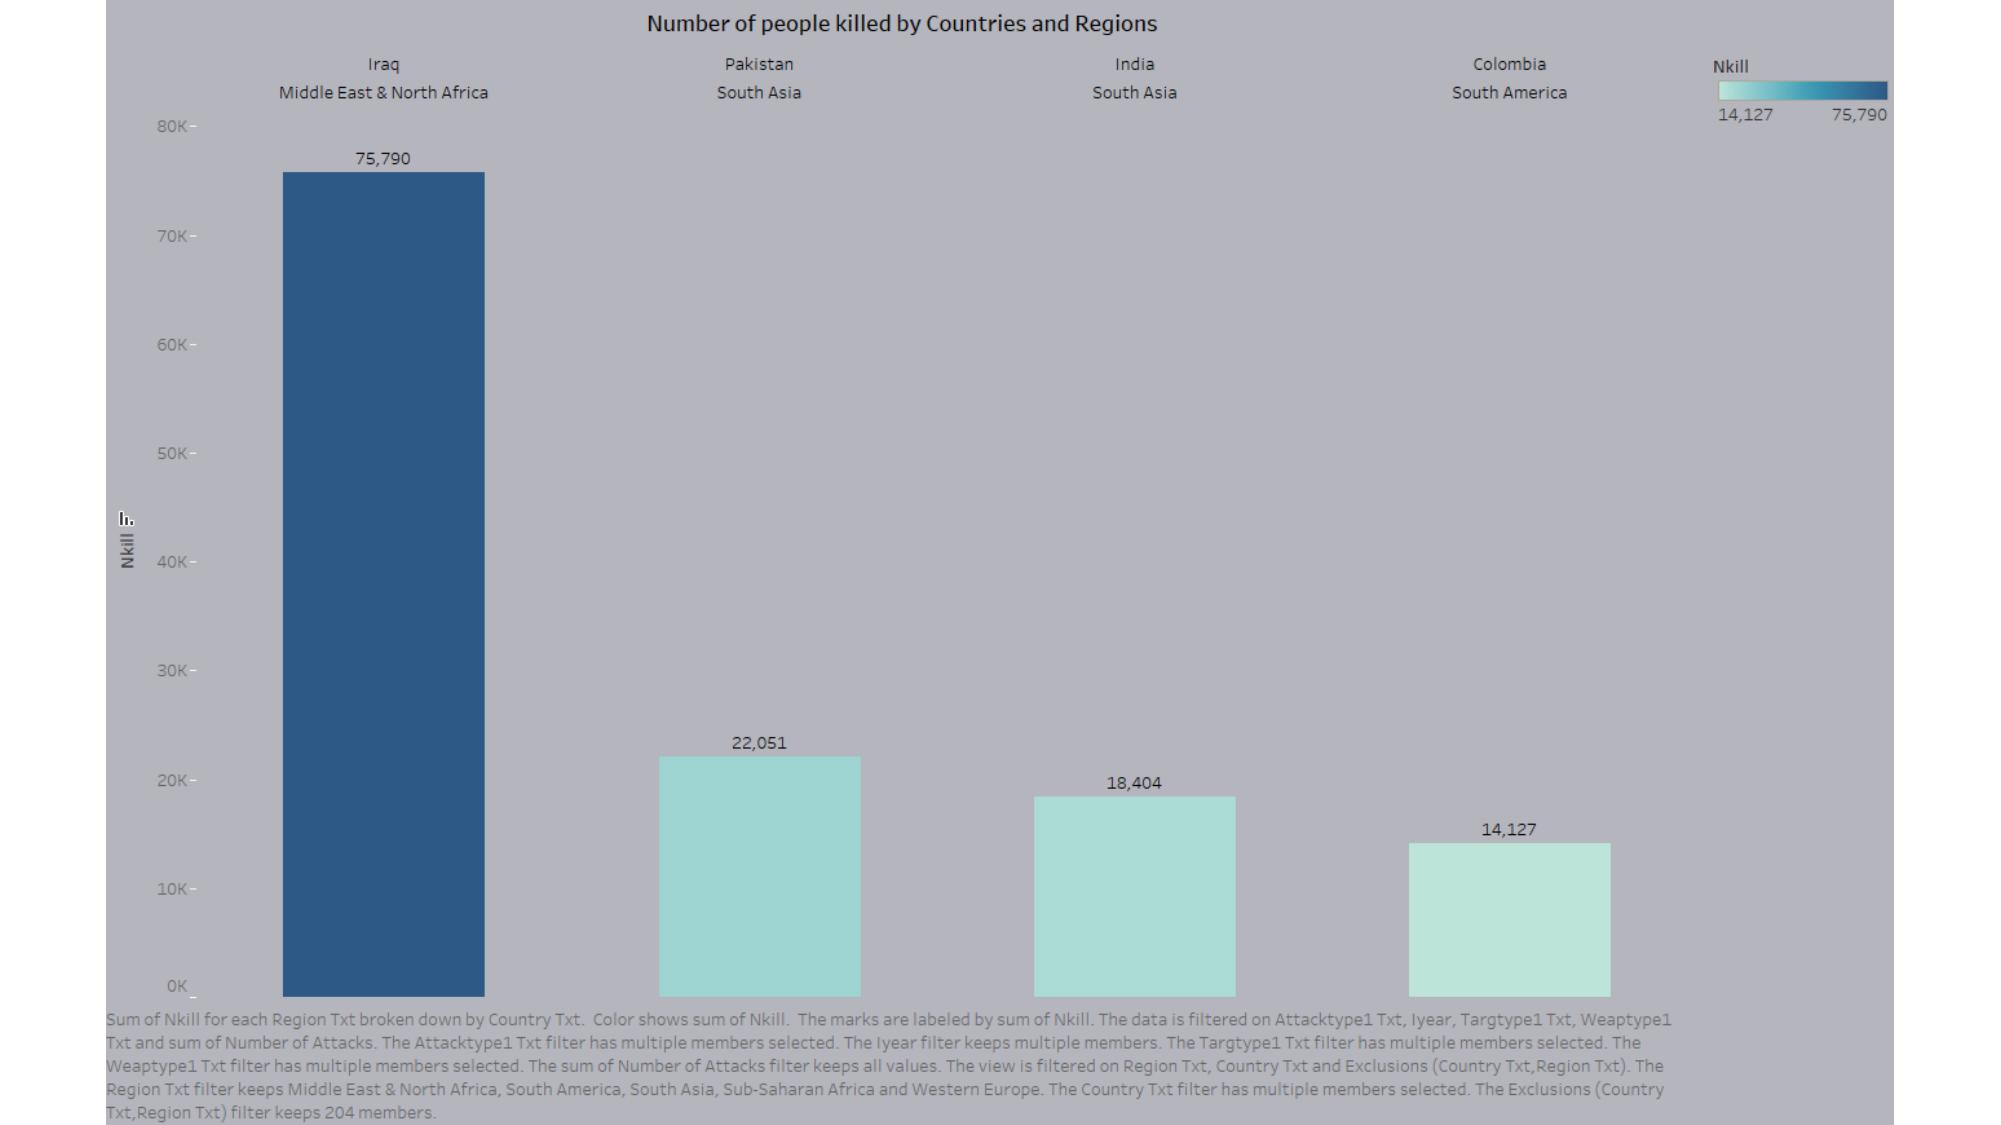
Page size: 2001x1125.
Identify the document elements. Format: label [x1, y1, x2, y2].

picture [106, 0, 1894, 1125]
